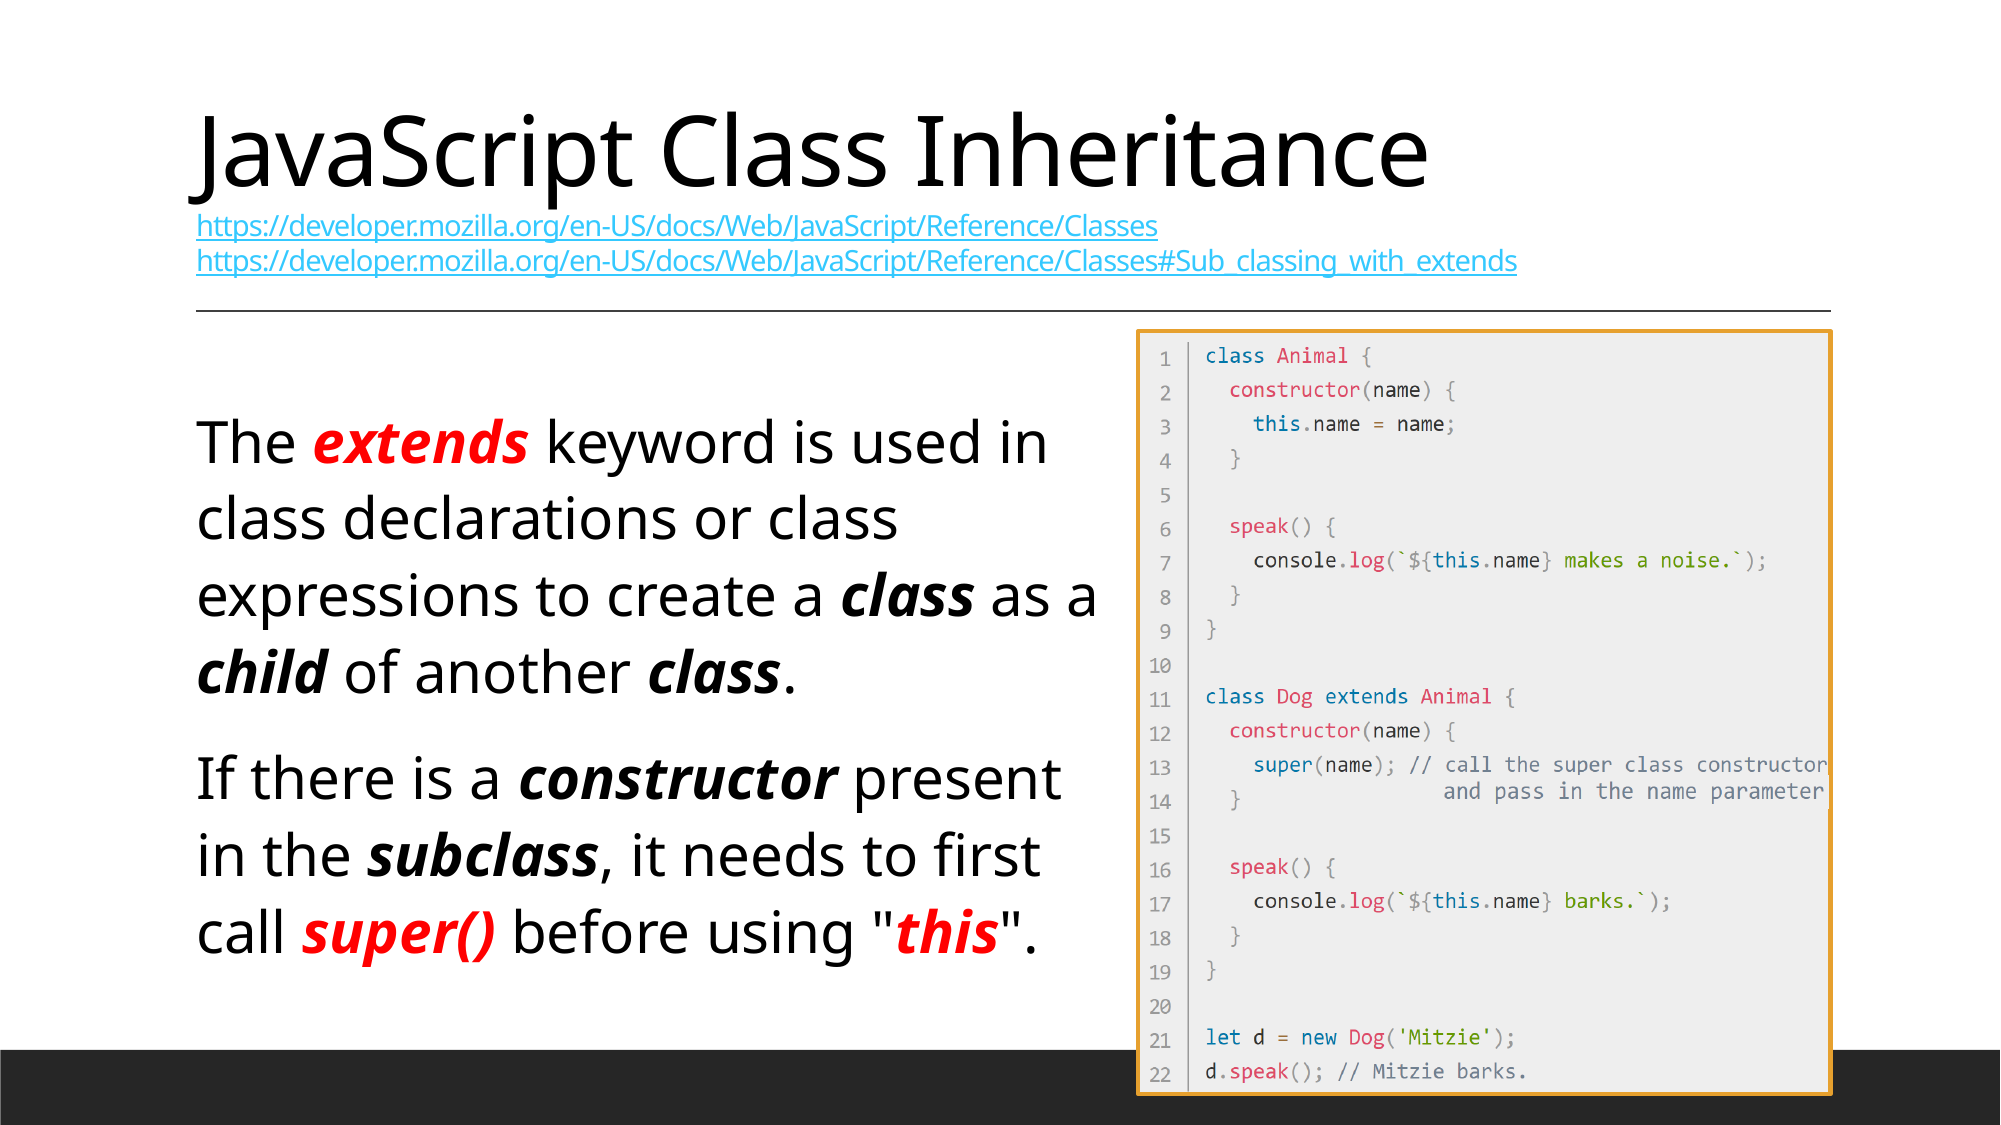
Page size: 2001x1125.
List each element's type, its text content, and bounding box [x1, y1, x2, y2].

picture [1139, 332, 1829, 1093]
list The extends keyword is used in class declarations or class expressions to create a class as a child of another class. If there is a constructor present in the subclass, it needs to first call super() before using "this". [196, 309, 1112, 1054]
title JavaScript Class Inheritance https://developer.mozilla.org/en-US/docs/Web/JavaScript/Reference/Classes https://developer.mozilla.org/en-US/docs/Web/JavaScript/Reference/Classes#Sub_classing_with_extends [181, 48, 1687, 287]
